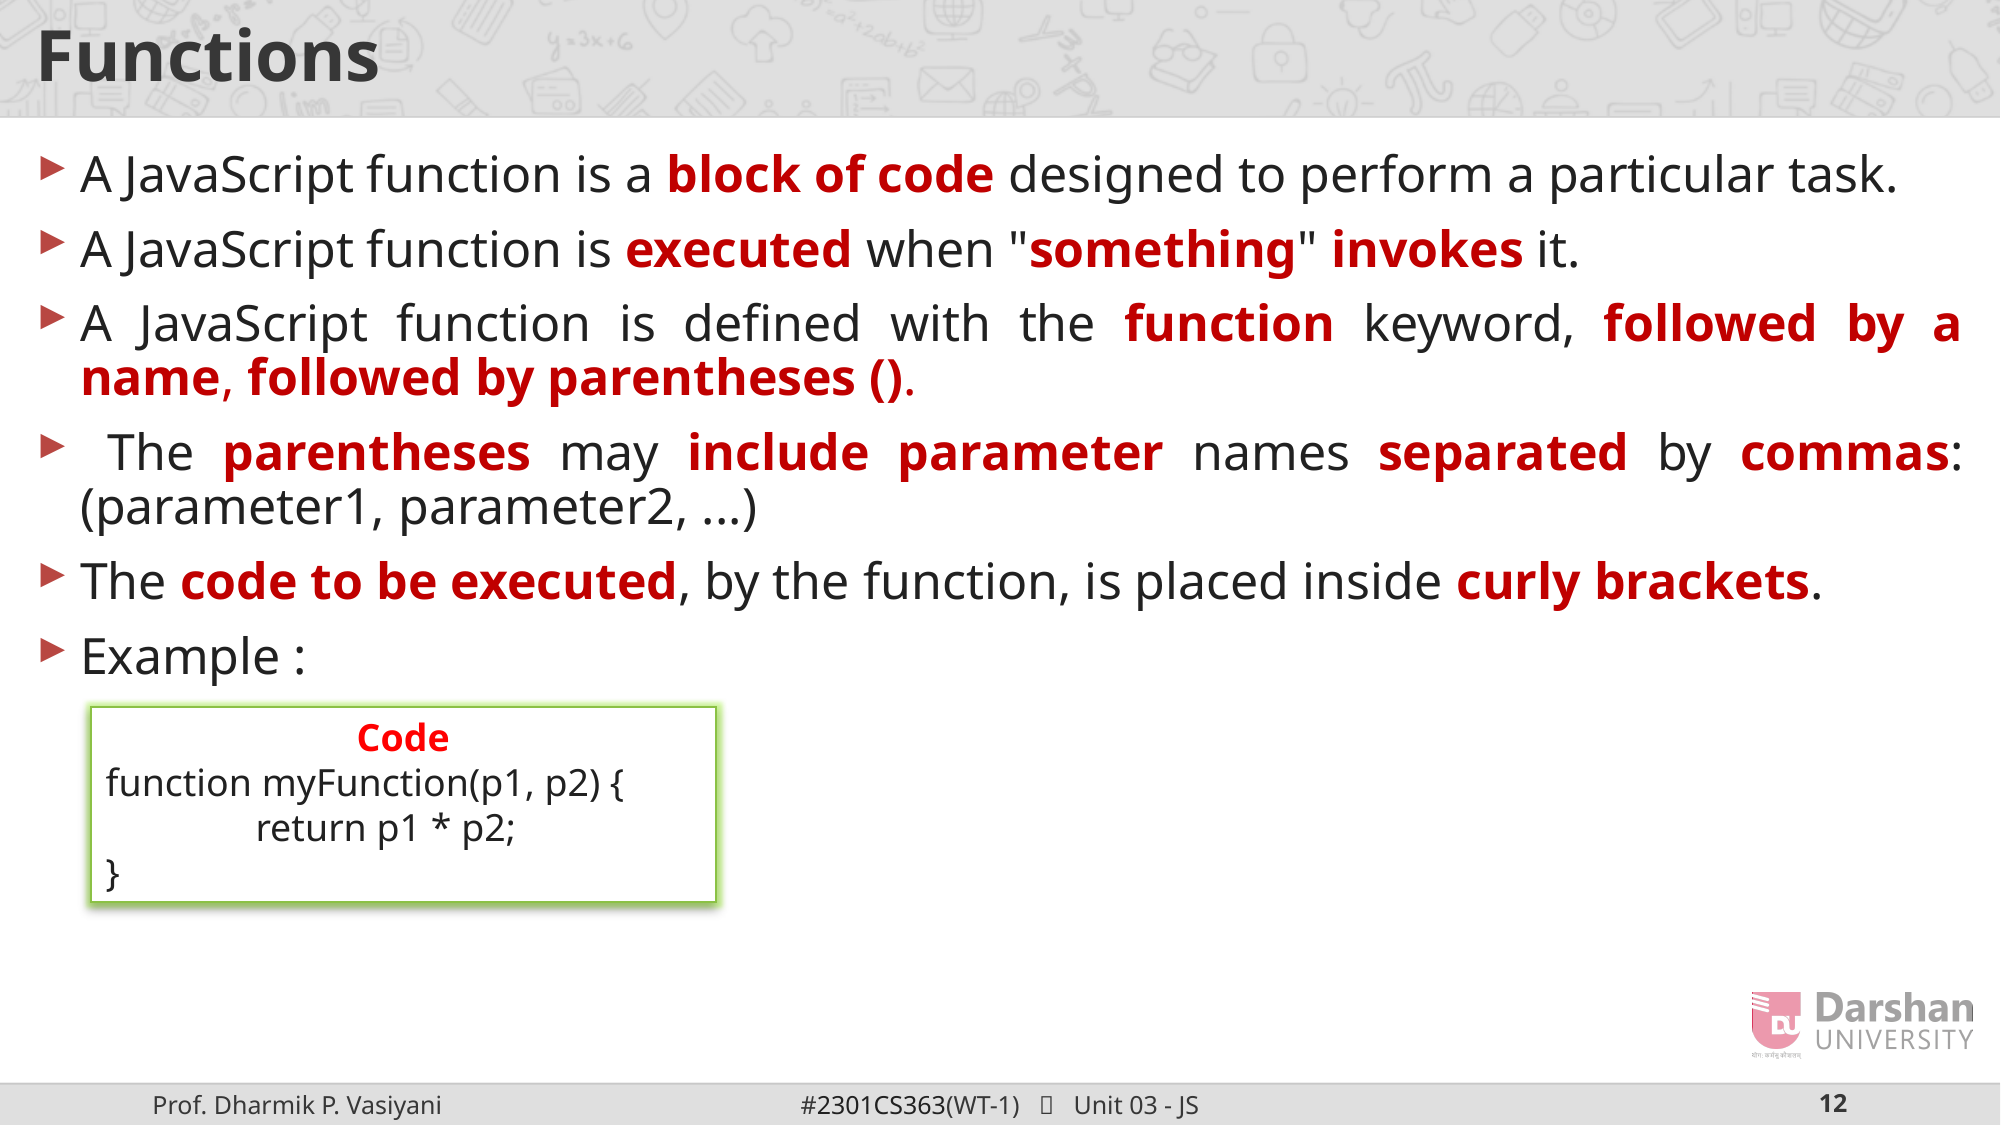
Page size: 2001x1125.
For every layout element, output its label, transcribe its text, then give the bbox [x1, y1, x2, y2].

text_box Code function myFunction(p1, p2) { return p1 * p2; } [90, 706, 717, 903]
title Functions [0, 0, 2000, 117]
list A JavaScript function is a block of code designed to perform a particular task. A JavaScript function is executed when "something" invokes it. A JavaScript function is defined with the function keyword, followed by a name, followed by parentheses (). The parentheses may include parameter names separated by commas: (parameter1, parameter2, ...) The code to be executed, by the function, is placed inside curly brackets. Example : [21, 141, 1979, 1059]
